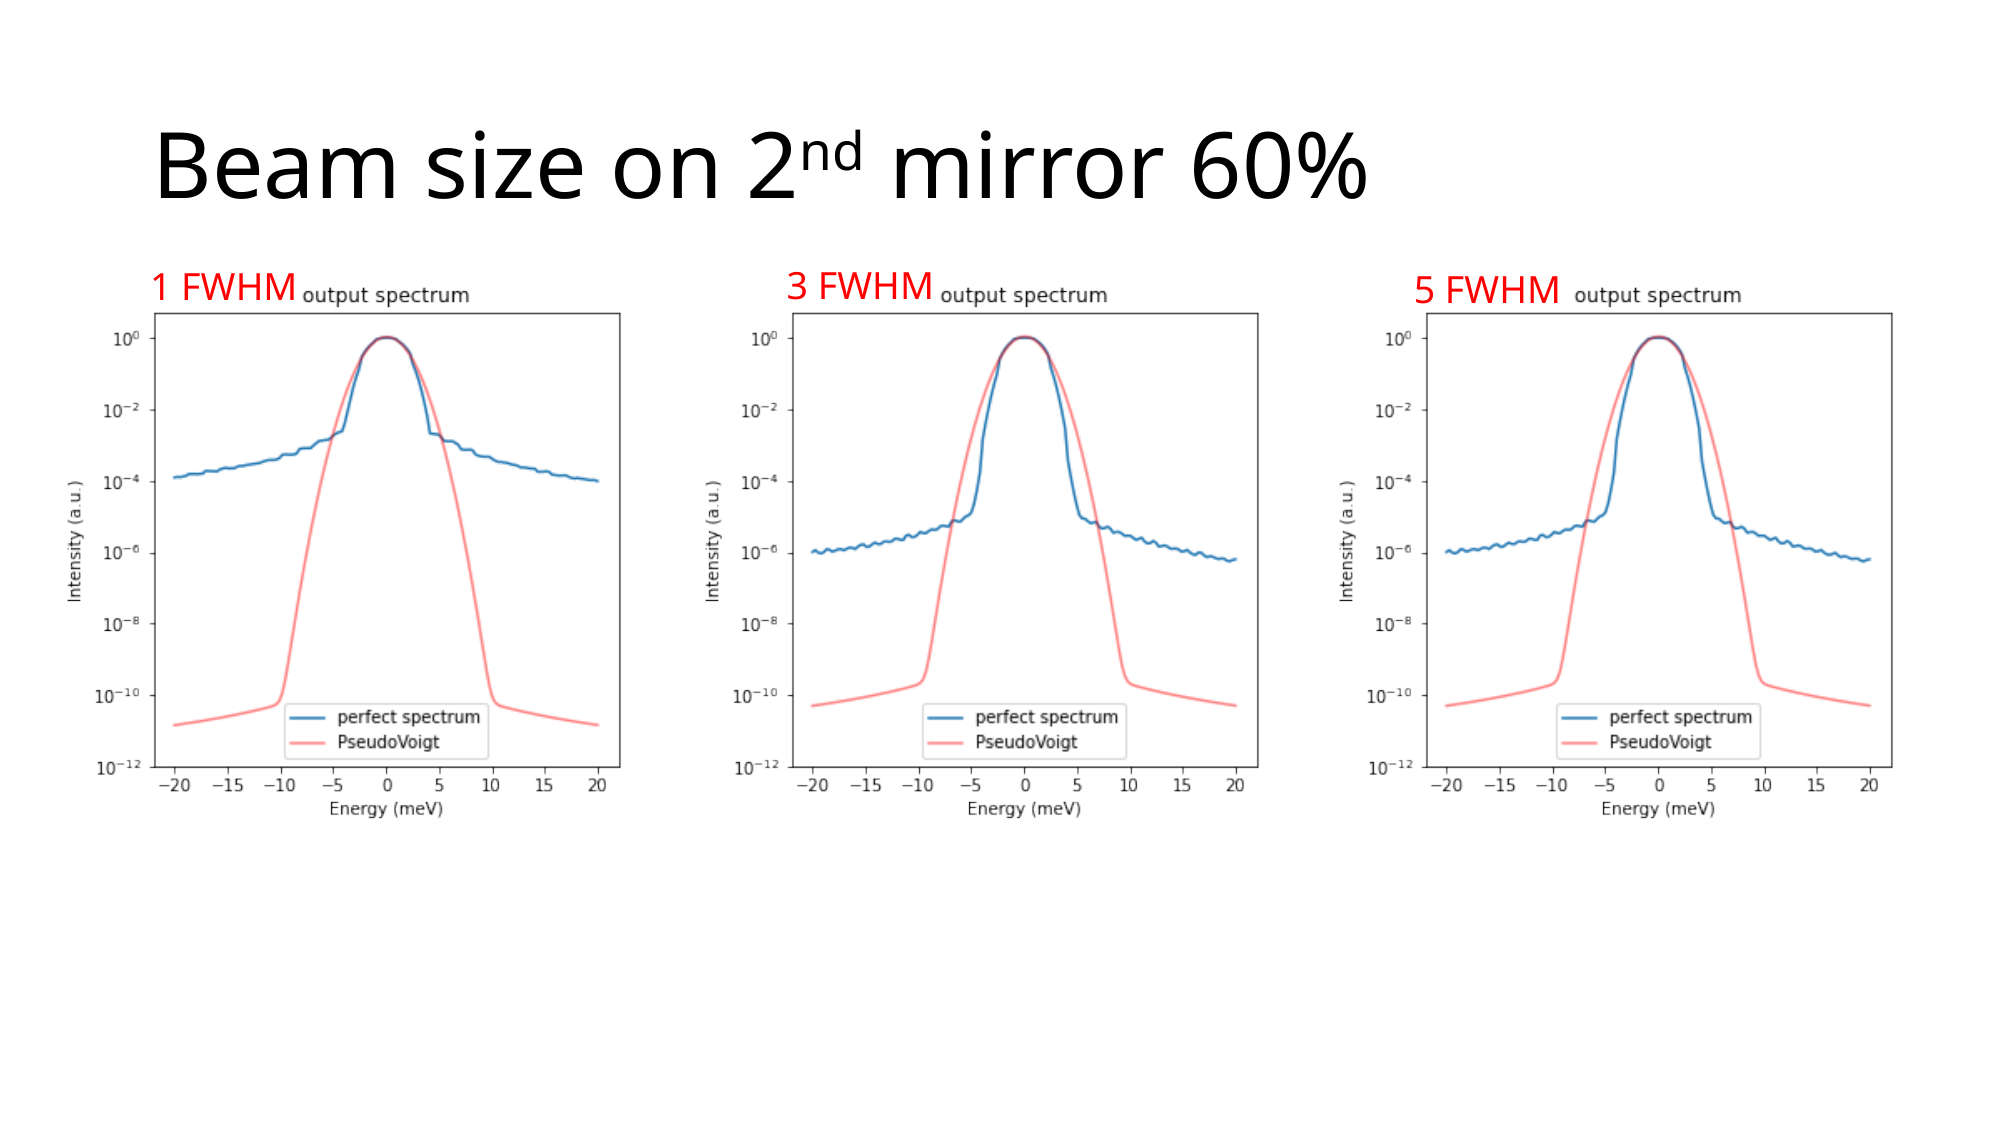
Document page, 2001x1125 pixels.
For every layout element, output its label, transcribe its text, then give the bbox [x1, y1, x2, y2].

picture [1335, 241, 1901, 842]
picture [702, 241, 1297, 842]
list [66, 241, 665, 842]
title Beam size on 2nd mirror 60% [137, 59, 1863, 278]
